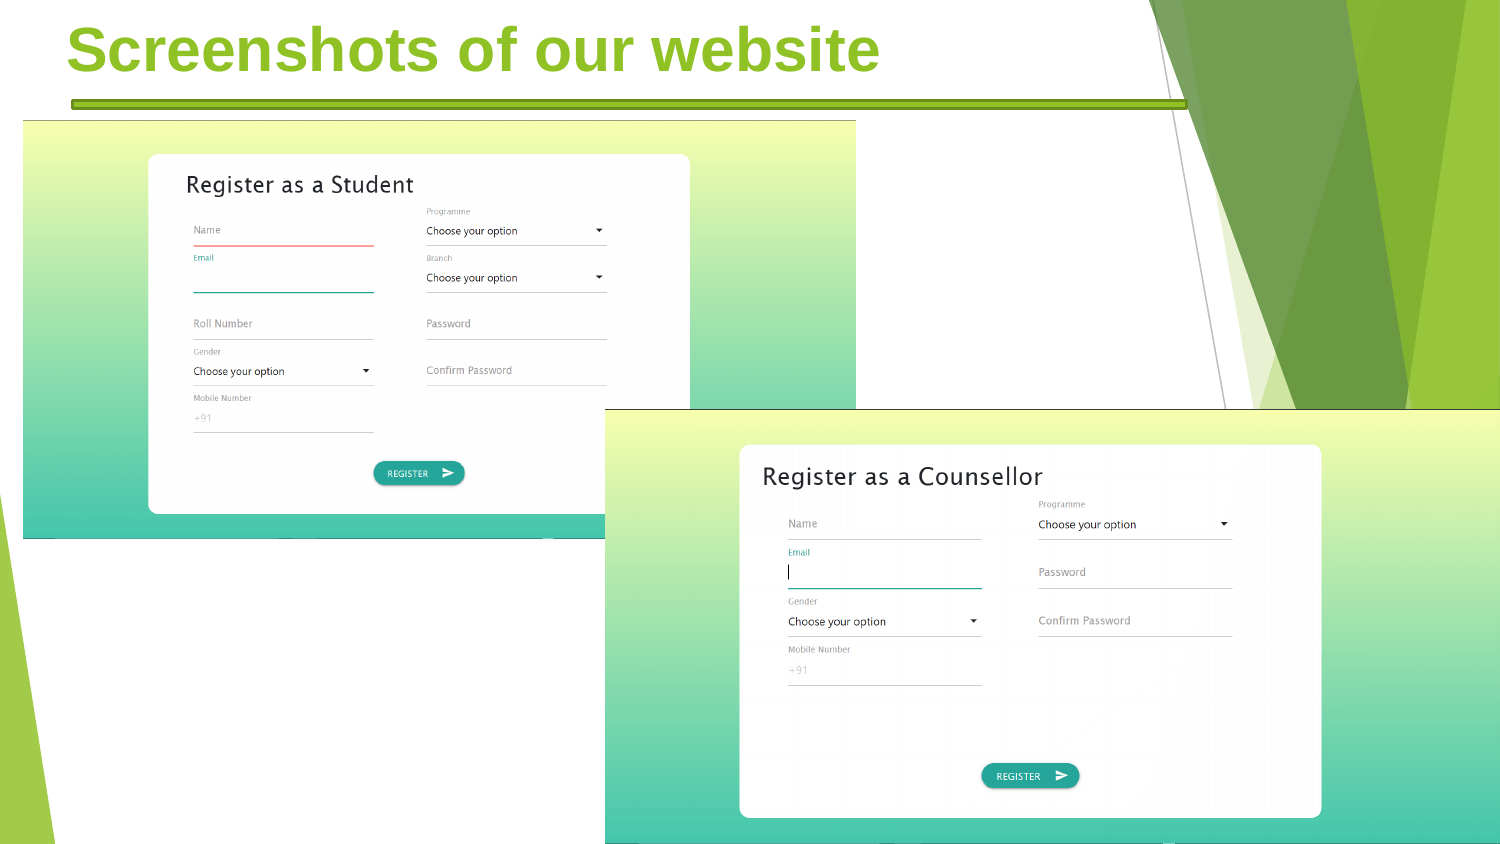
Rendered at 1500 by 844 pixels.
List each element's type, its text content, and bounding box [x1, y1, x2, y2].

text_box Screenshots of our website [51, 0, 1449, 89]
text_box [72, 100, 1187, 109]
picture [23, 120, 1500, 844]
